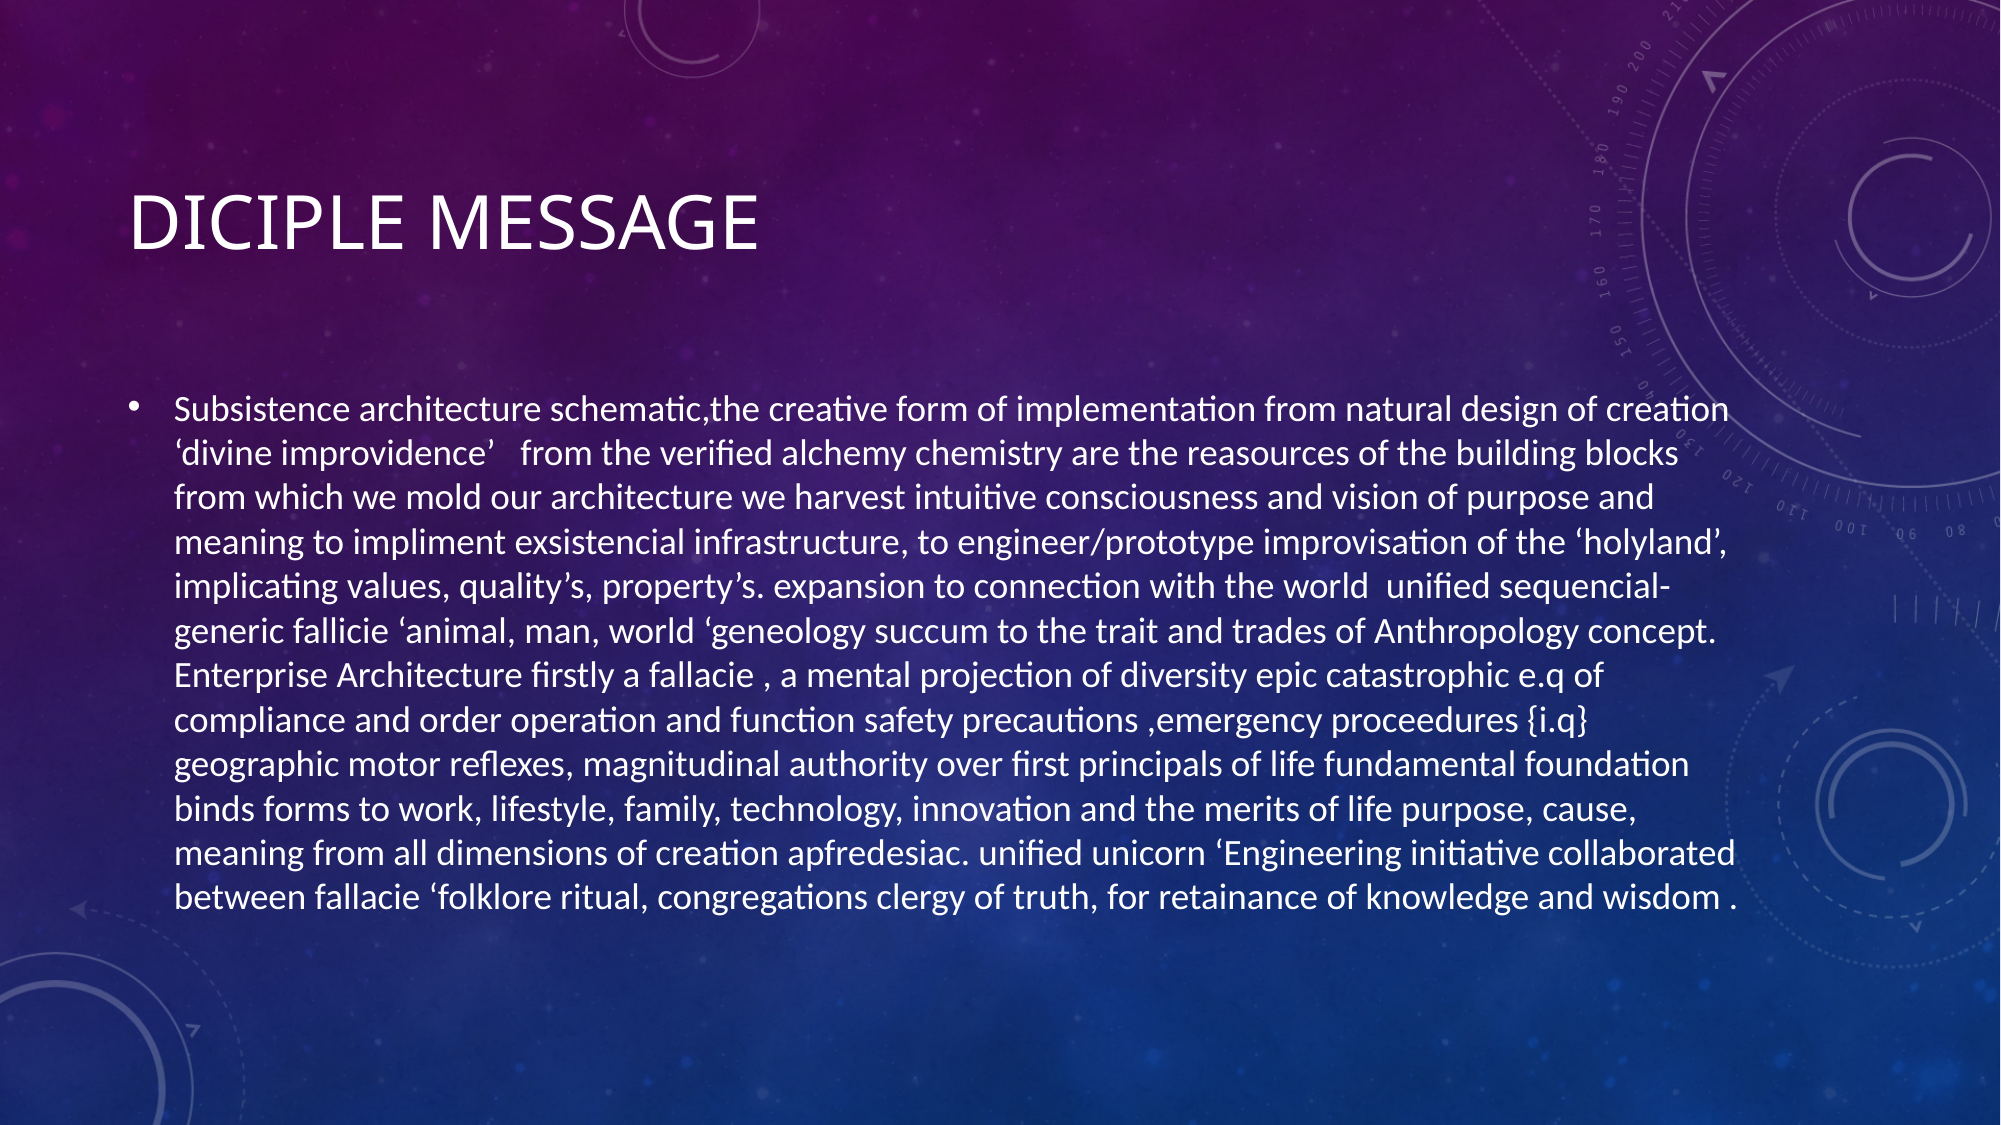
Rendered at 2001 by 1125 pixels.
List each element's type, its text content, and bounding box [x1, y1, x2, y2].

title Diciple message [112, 99, 1775, 339]
list Subsistence architecture schematic,the creative form of implementation from natural design of creation ‘divine improvidence’ from the verified alchemy chemistry are the reasources of the building blocks from which we mold our architecture we harvest intuitive consciousness and vision of purpose and meaning to impliment exsistencial infrastructure, to engineer/prototype improvisation of the ‘holyland’, implicating values, quality’s, property’s. expansion to connection with the world unified sequencial-generic fallicie ‘animal, man, world ‘geneology succum to the trait and trades of Anthropology concept. Enterprise Architecture firstly a fallacie , a mental projection of diversity epic catastrophic e.q of compliance and order operation and function safety precautions ,emergency proceedures {i.q} geographic motor reflexes, magnitudinal authority over first principals of life fundamental foundation binds forms to work, lifestyle, family, technology, innovation and the merits of life purpose, cause, meaning from all dimensions of creation apfredesiac. unified unicorn ‘Engineering initiative collaborated between fallacie ‘folklore ritual, congregations clergy of truth, for retainance of knowledge and wisdom . [112, 351, 1775, 950]
picture [0, 0, 2001, 1125]
